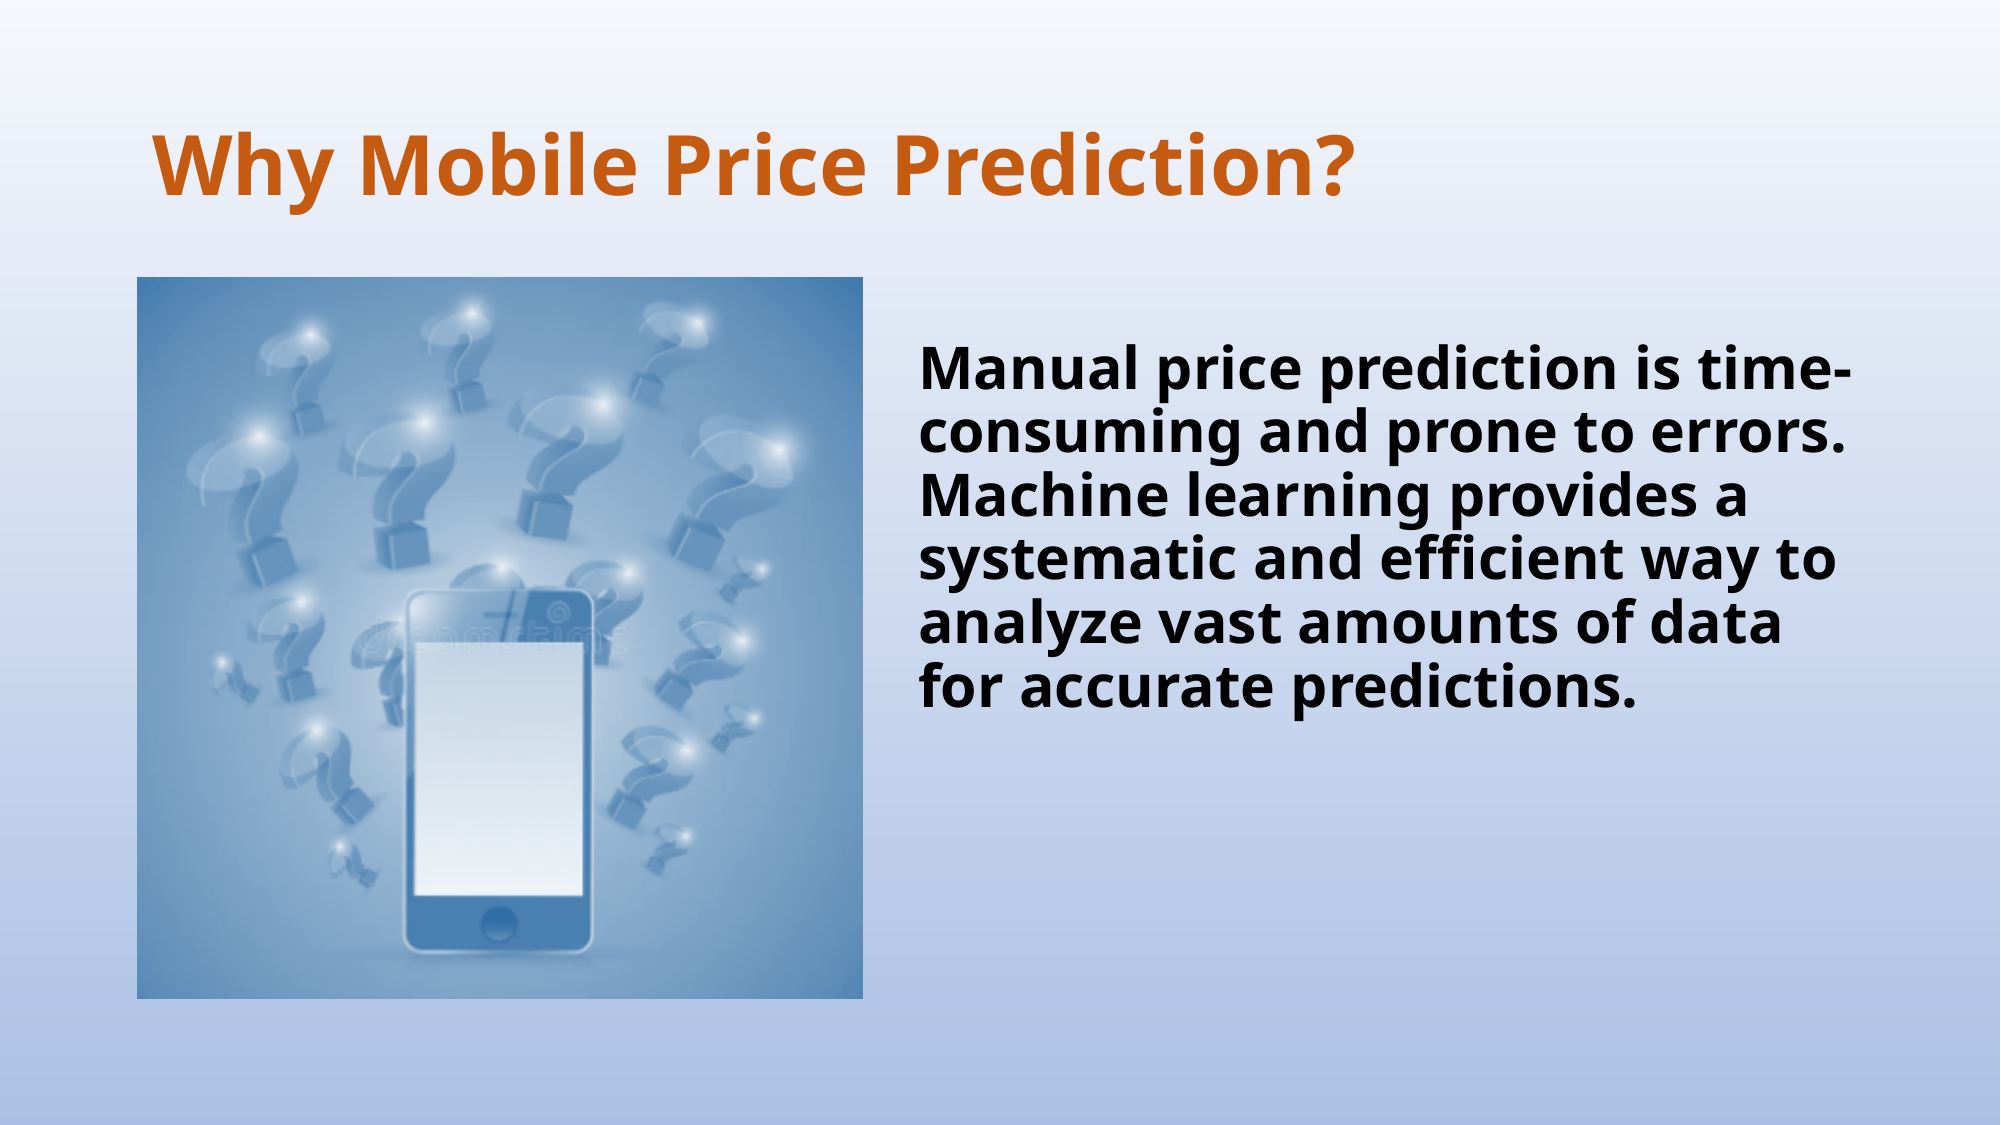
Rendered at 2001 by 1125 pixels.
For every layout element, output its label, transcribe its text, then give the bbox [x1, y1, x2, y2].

picture [137, 277, 863, 999]
list Manual price prediction is time-consuming and prone to errors. Machine learning provides a systematic and efficient way to analyze vast amounts of data for accurate predictions. [903, 330, 1880, 795]
title Why Mobile Price Prediction? [137, 59, 1863, 278]
